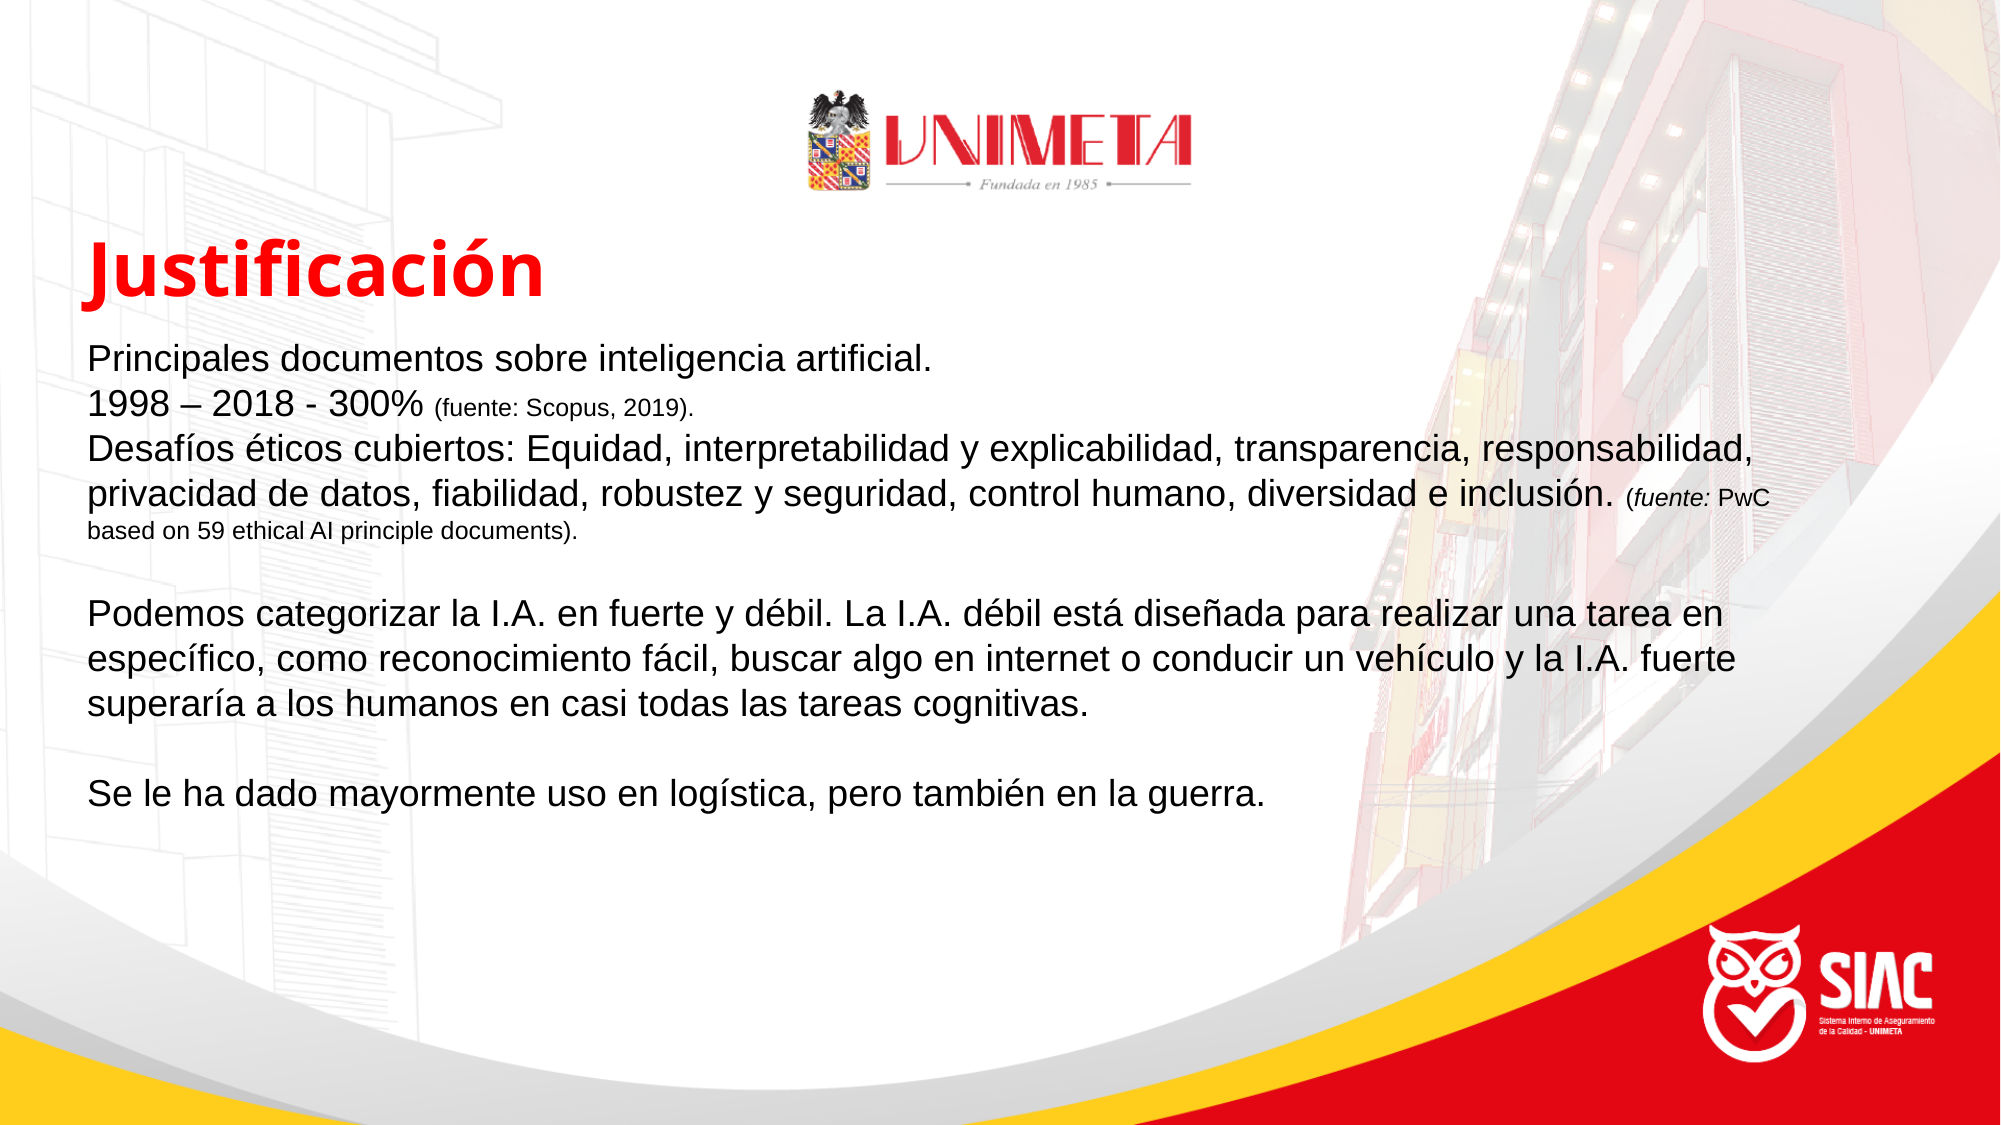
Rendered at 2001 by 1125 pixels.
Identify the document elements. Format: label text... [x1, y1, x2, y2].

text_box Principales documentos sobre inteligencia artificial. 1998 – 2018 - 300% (fuente: Scopus, 2019). Desafíos éticos cubiertos: Equidad, interpretabilidad y explicabilidad, transparencia, responsabilidad, privacidad de datos, fiabilidad, robustez y seguridad, control humano, diversidad e inclusión. (fuente: PwC based on 59 ethical AI principle documents). Podemos categorizar la I.A. en fuerte y débil. La I.A. débil está diseñada para realizar una tarea en específico, como reconocimiento fácil, buscar algo en internet o conducir un vehículo y la I.A. fuerte superaría a los humanos en casi todas las tareas cognitivas. Se le ha dado mayormente uso en logística, pero también en la guerra. [72, 326, 1832, 902]
text_box Justificación [72, 233, 703, 321]
picture [0, 0, 2001, 1125]
